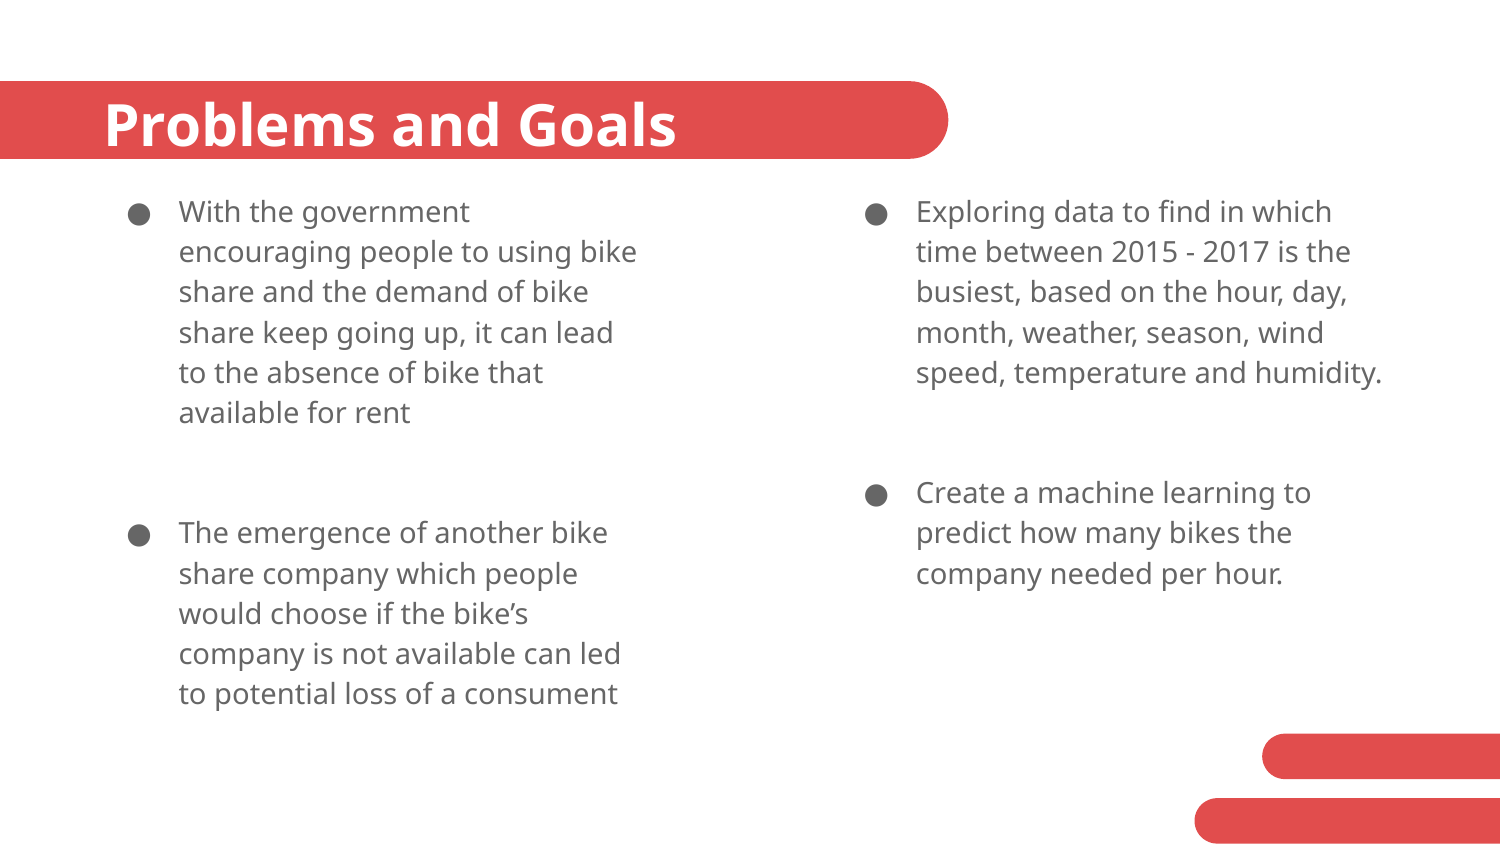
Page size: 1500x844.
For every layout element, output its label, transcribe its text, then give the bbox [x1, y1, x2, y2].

list Exploring data to find in which time between 2015 - 2017 is the busiest, based on the hour, day, month, weather, season, wind speed, temperature and humidity. Create a machine learning to predict how many bikes the company needed per hour. [825, 173, 1400, 756]
list With the government encouraging people to using bike share and the demand of bike share keep going up, it can lead to the absence of bike that available for rent The emergence of another bike share company which people would choose if the bike’s company is not available can led to potential loss of a consument [88, 173, 663, 756]
title Problems and Goals [88, 72, 944, 167]
